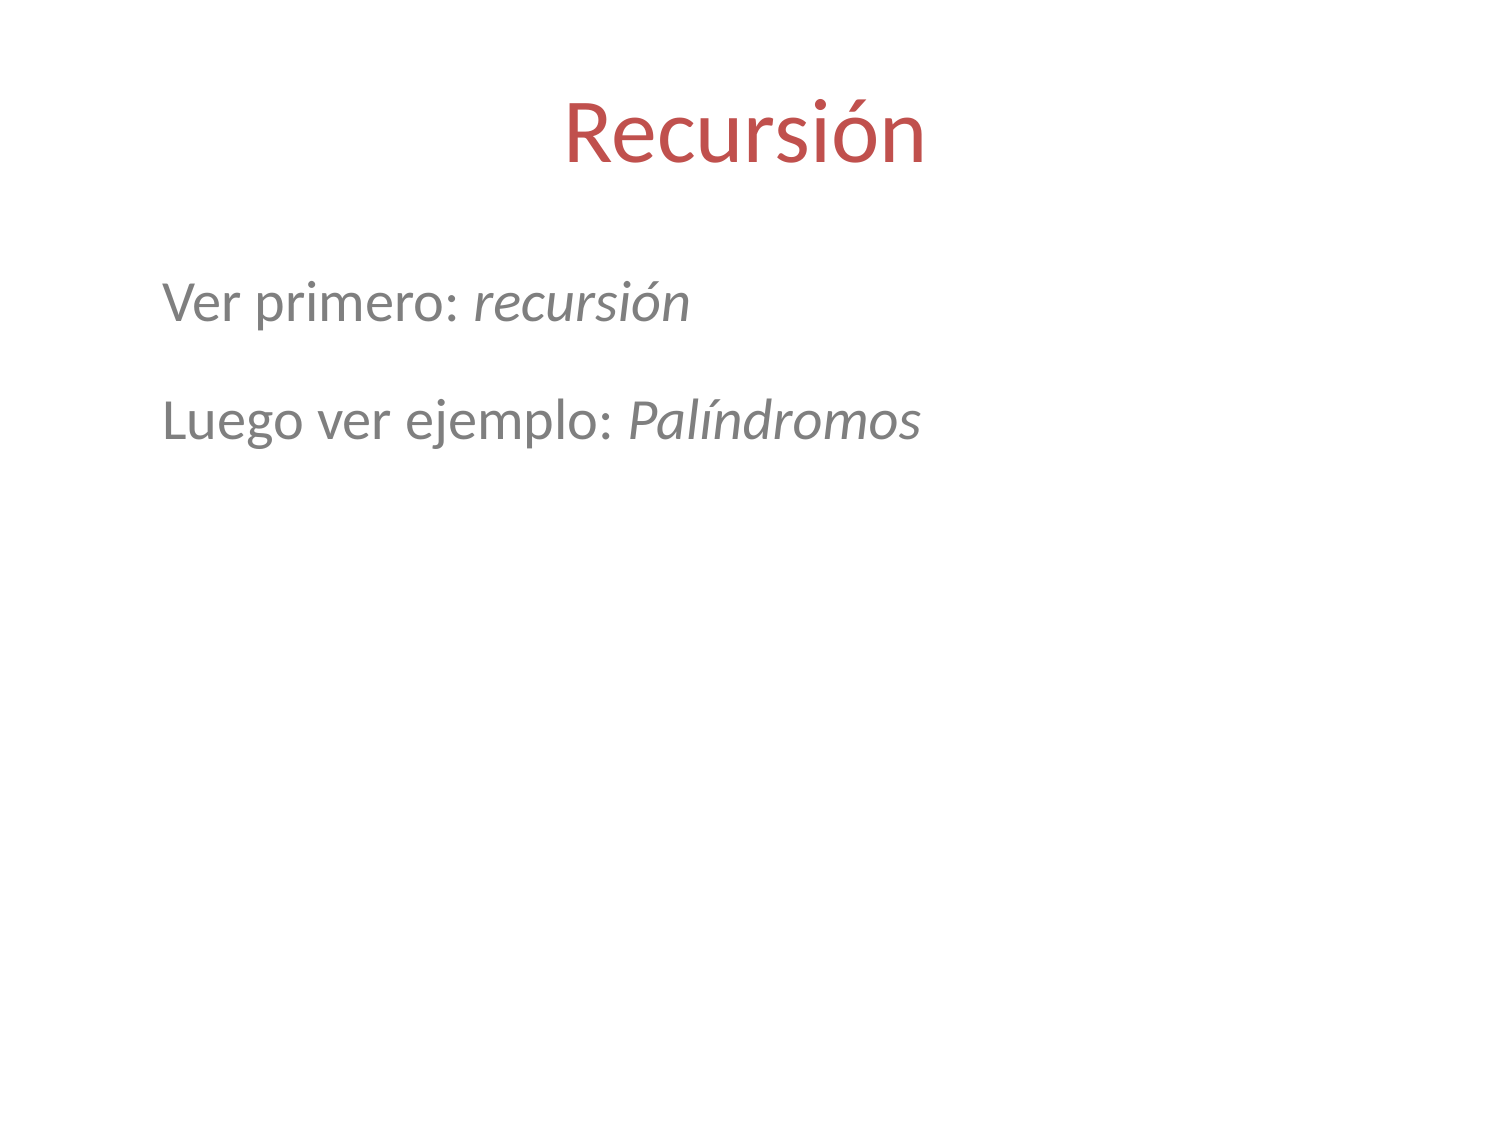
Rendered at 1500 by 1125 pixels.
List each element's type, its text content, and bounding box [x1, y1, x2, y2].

title Recursión [253, 30, 1238, 220]
text_box Luego ver ejemplo: Palíndromos [147, 373, 1152, 459]
text_box Ver primero: recursión [147, 255, 892, 341]
